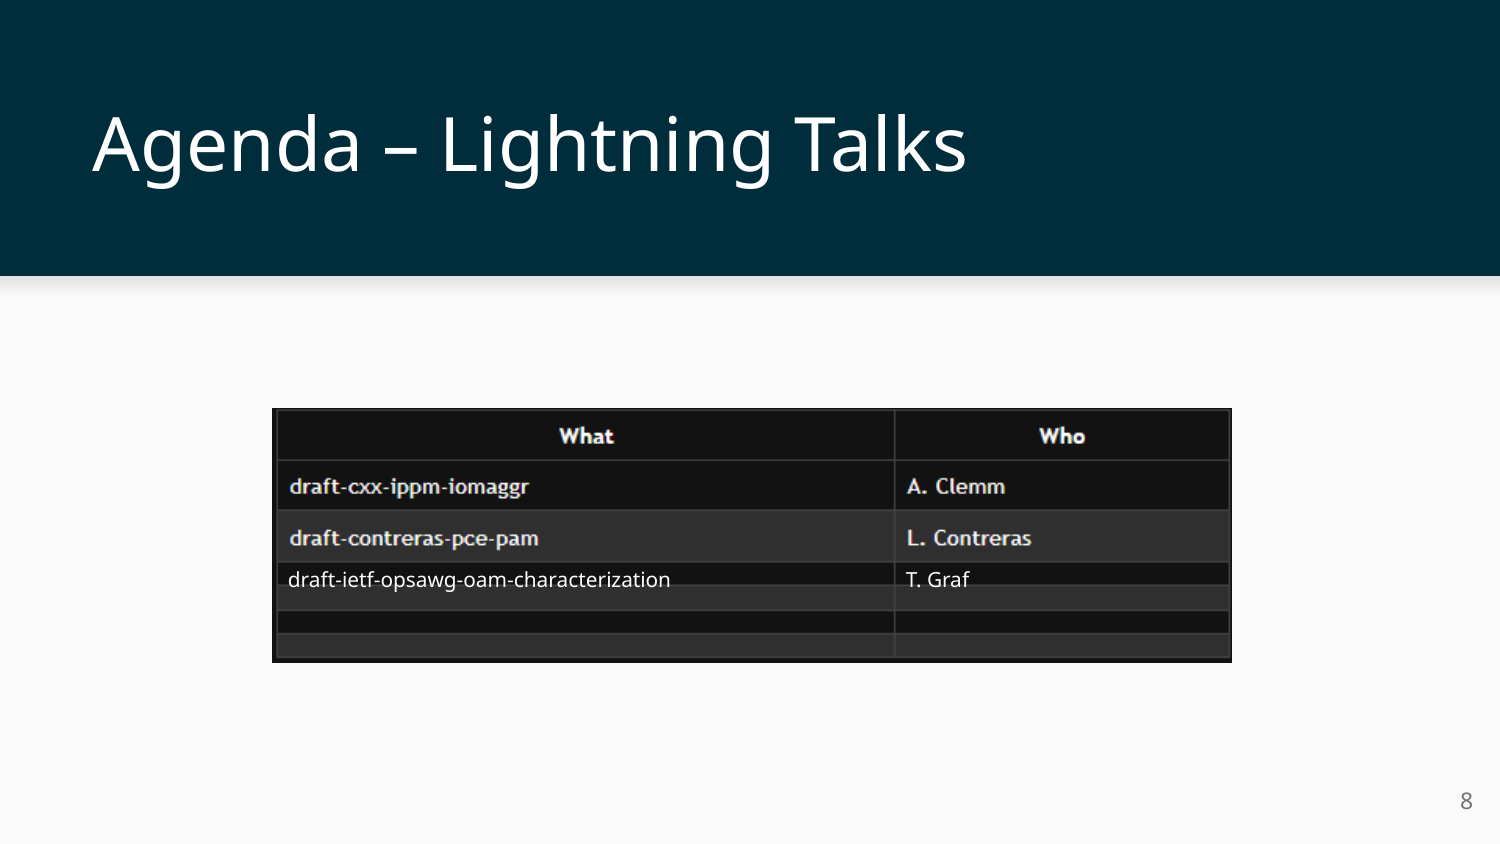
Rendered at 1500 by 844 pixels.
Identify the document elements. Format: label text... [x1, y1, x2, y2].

picture [271, 407, 1232, 664]
slide_number 8 [1432, 775, 1489, 830]
title Agenda – Lightning Talks [77, 35, 1427, 248]
